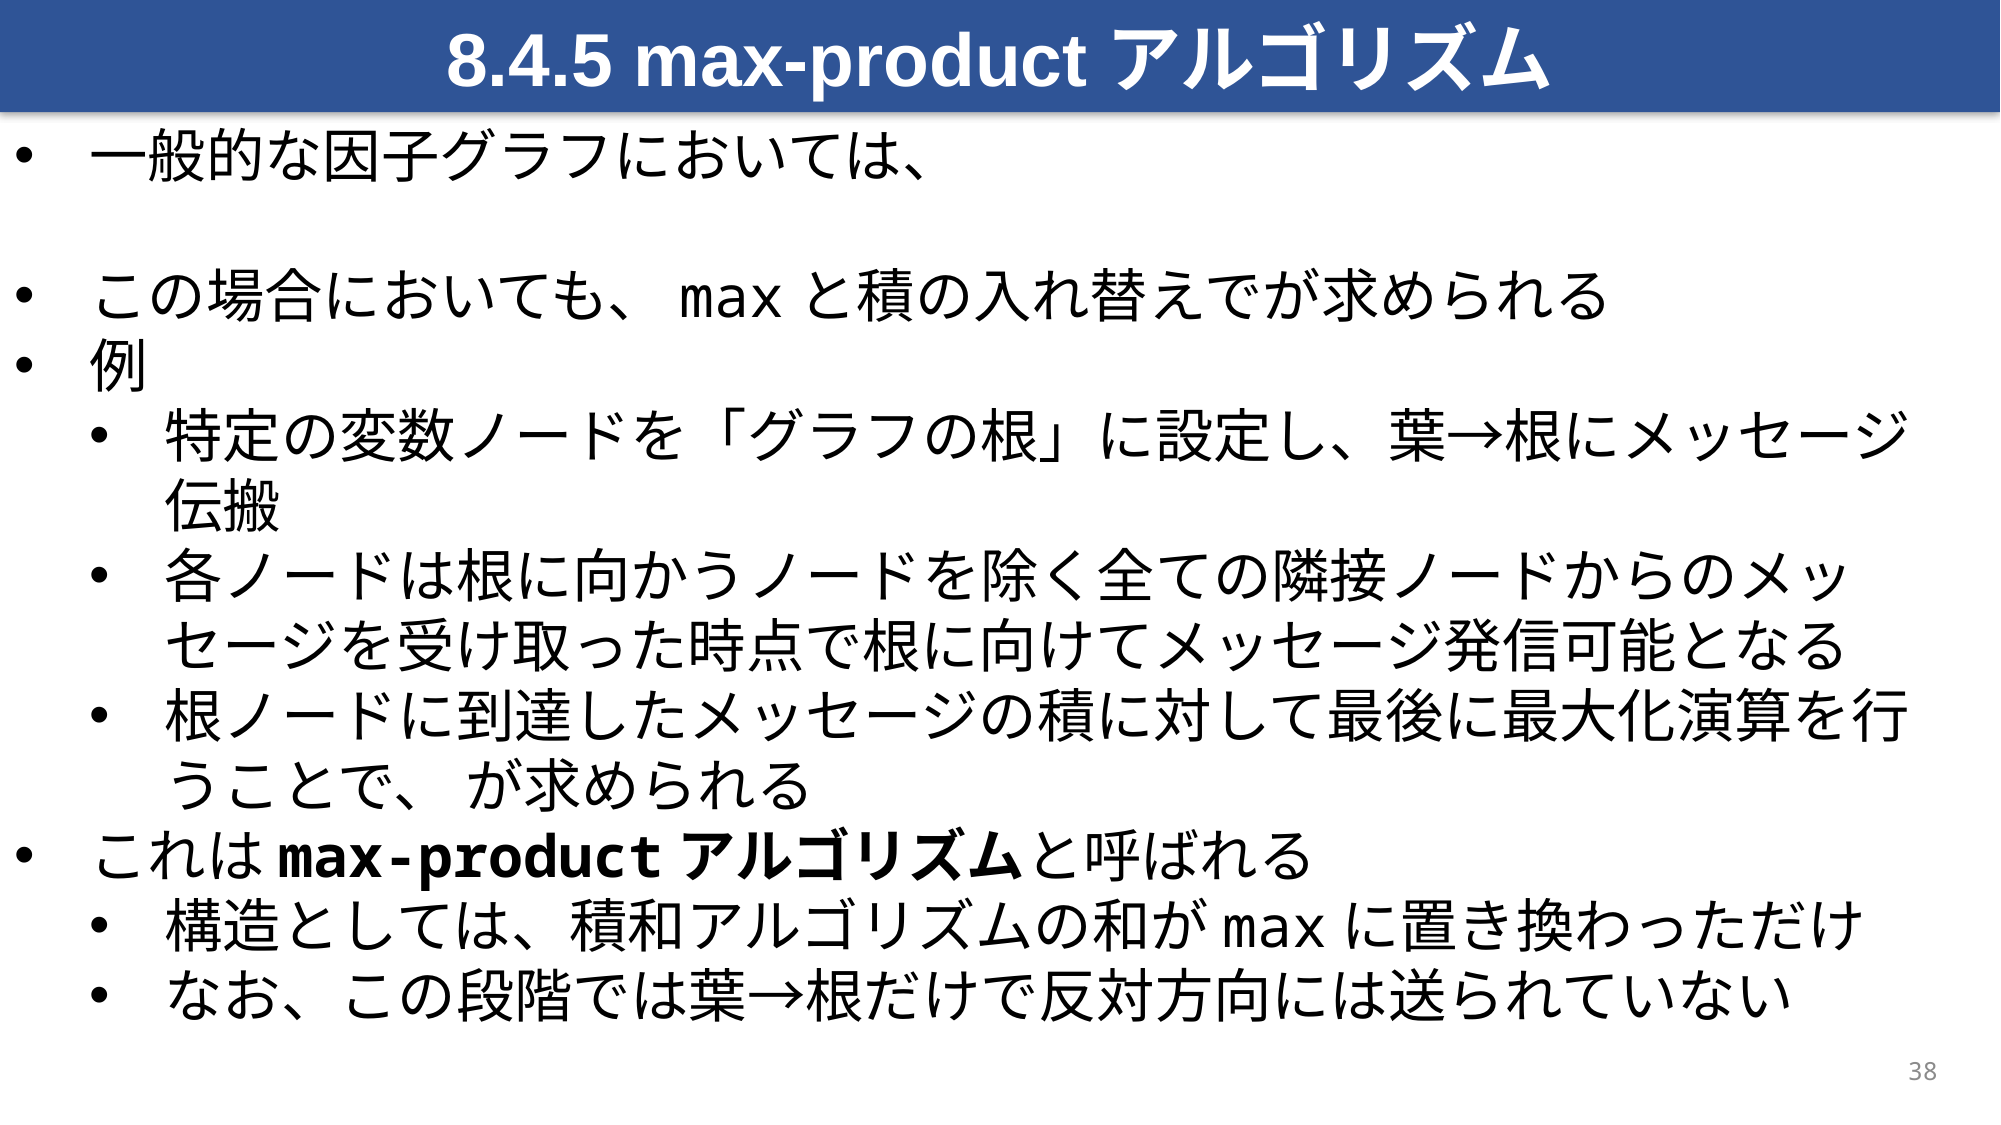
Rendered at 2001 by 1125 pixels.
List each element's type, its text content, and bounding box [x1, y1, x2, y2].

text_box 8.4.5 max-productアルゴリズム [0, 0, 2000, 113]
slide_number 38 [1502, 1042, 1953, 1103]
